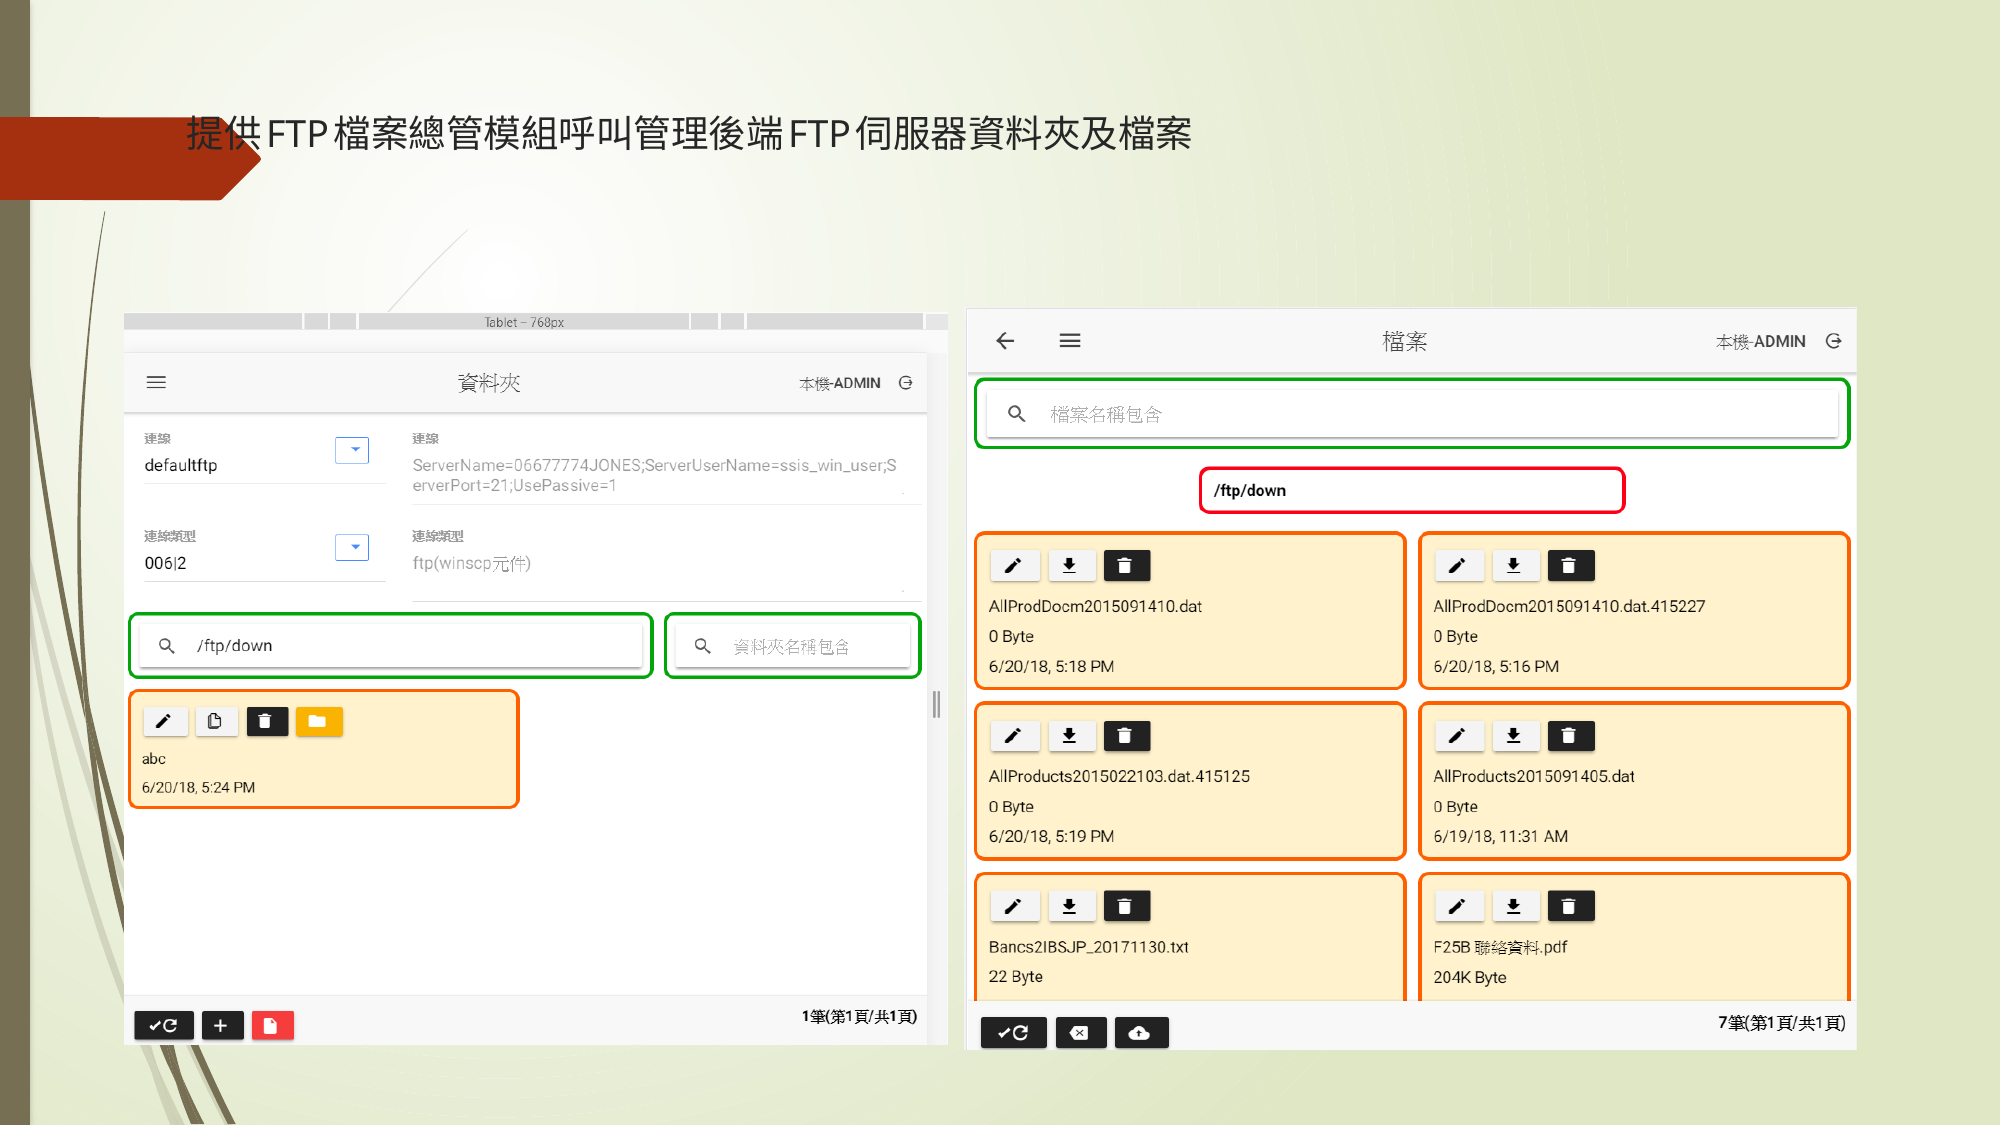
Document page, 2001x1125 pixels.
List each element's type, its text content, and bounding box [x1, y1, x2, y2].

title 提供FTP檔案總管模組呼叫管理後端FTP伺服器資料夾及檔案 [171, 102, 1961, 208]
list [123, 312, 948, 1045]
picture [964, 306, 1857, 1051]
